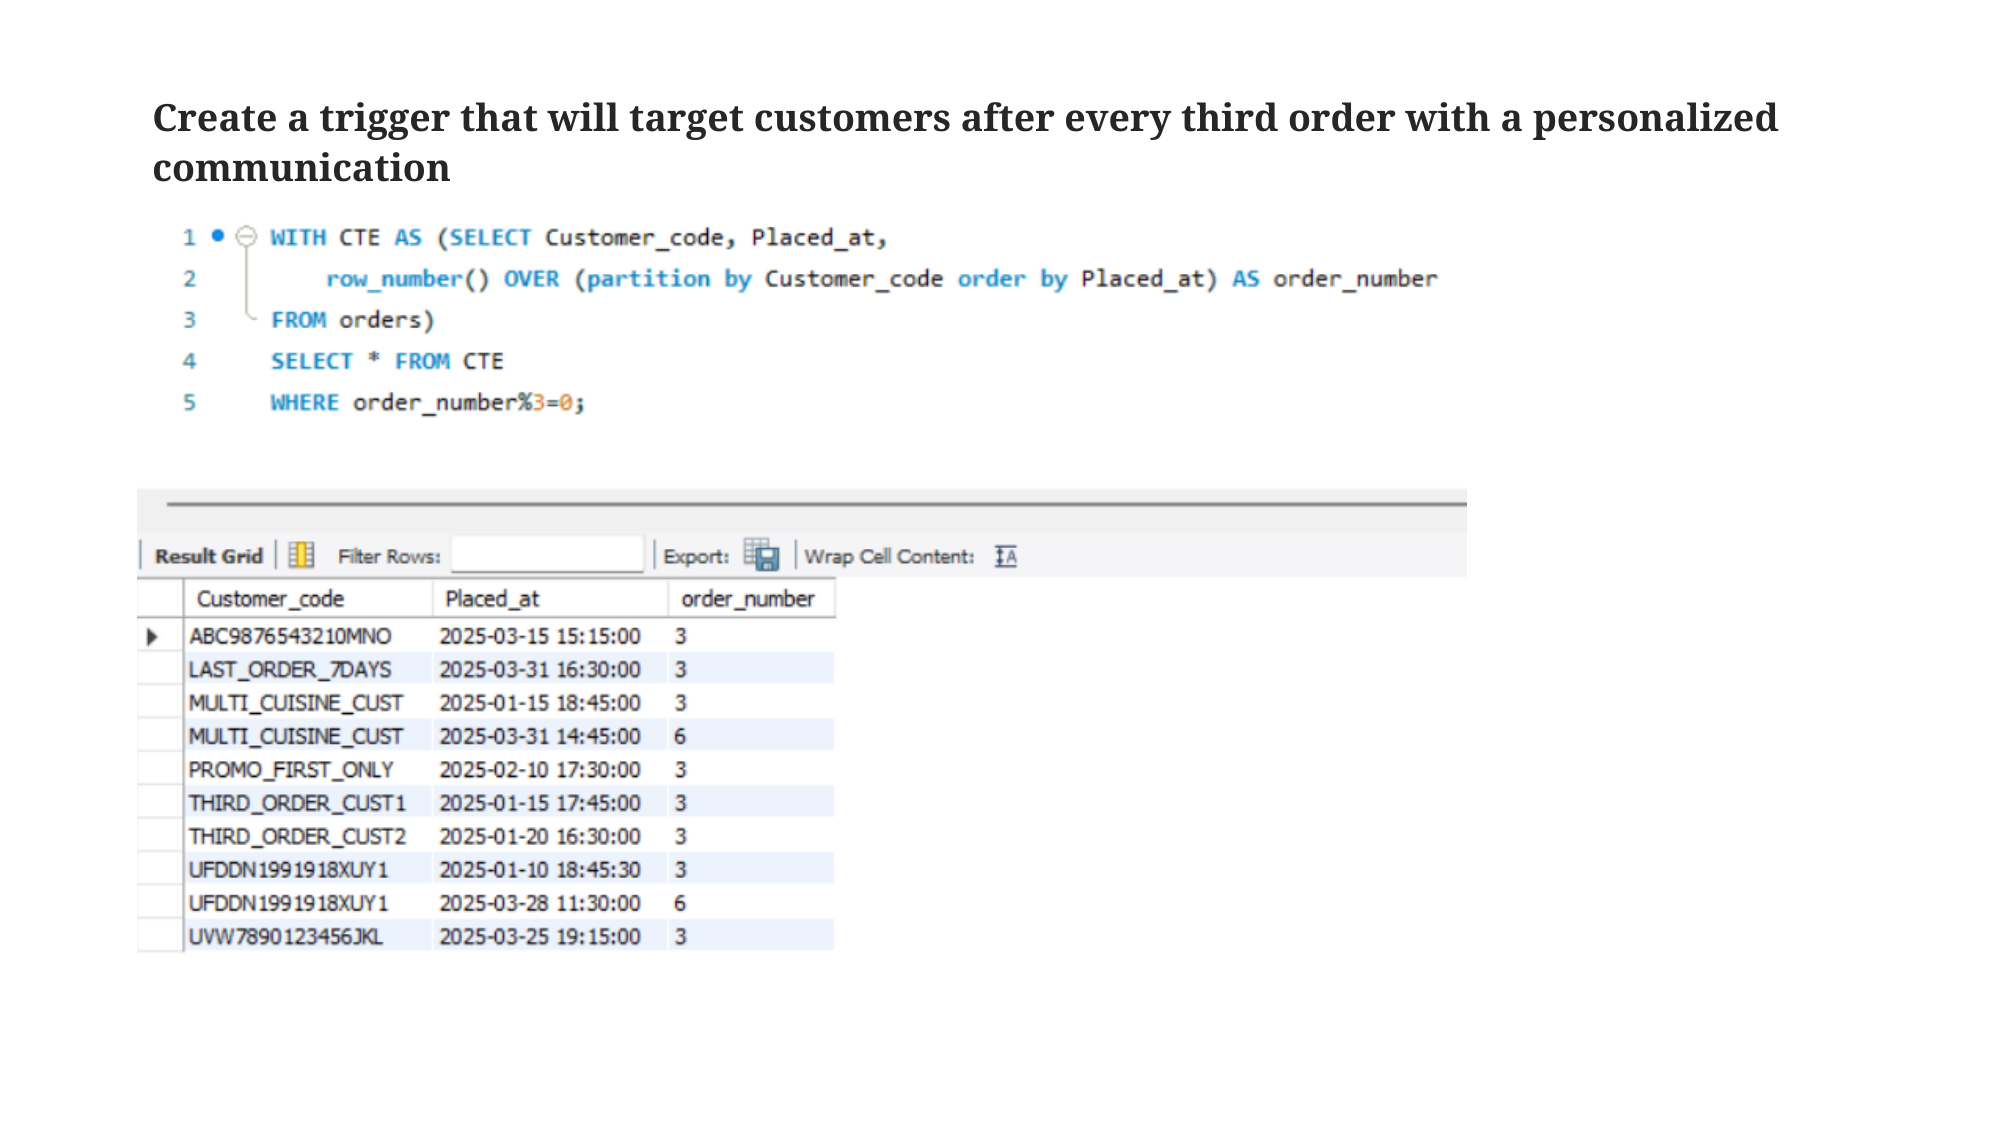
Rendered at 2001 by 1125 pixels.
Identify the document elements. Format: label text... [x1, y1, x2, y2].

title Create a trigger that will target customers after every third order with a personalized communication [137, 59, 1863, 219]
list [137, 218, 1467, 977]
